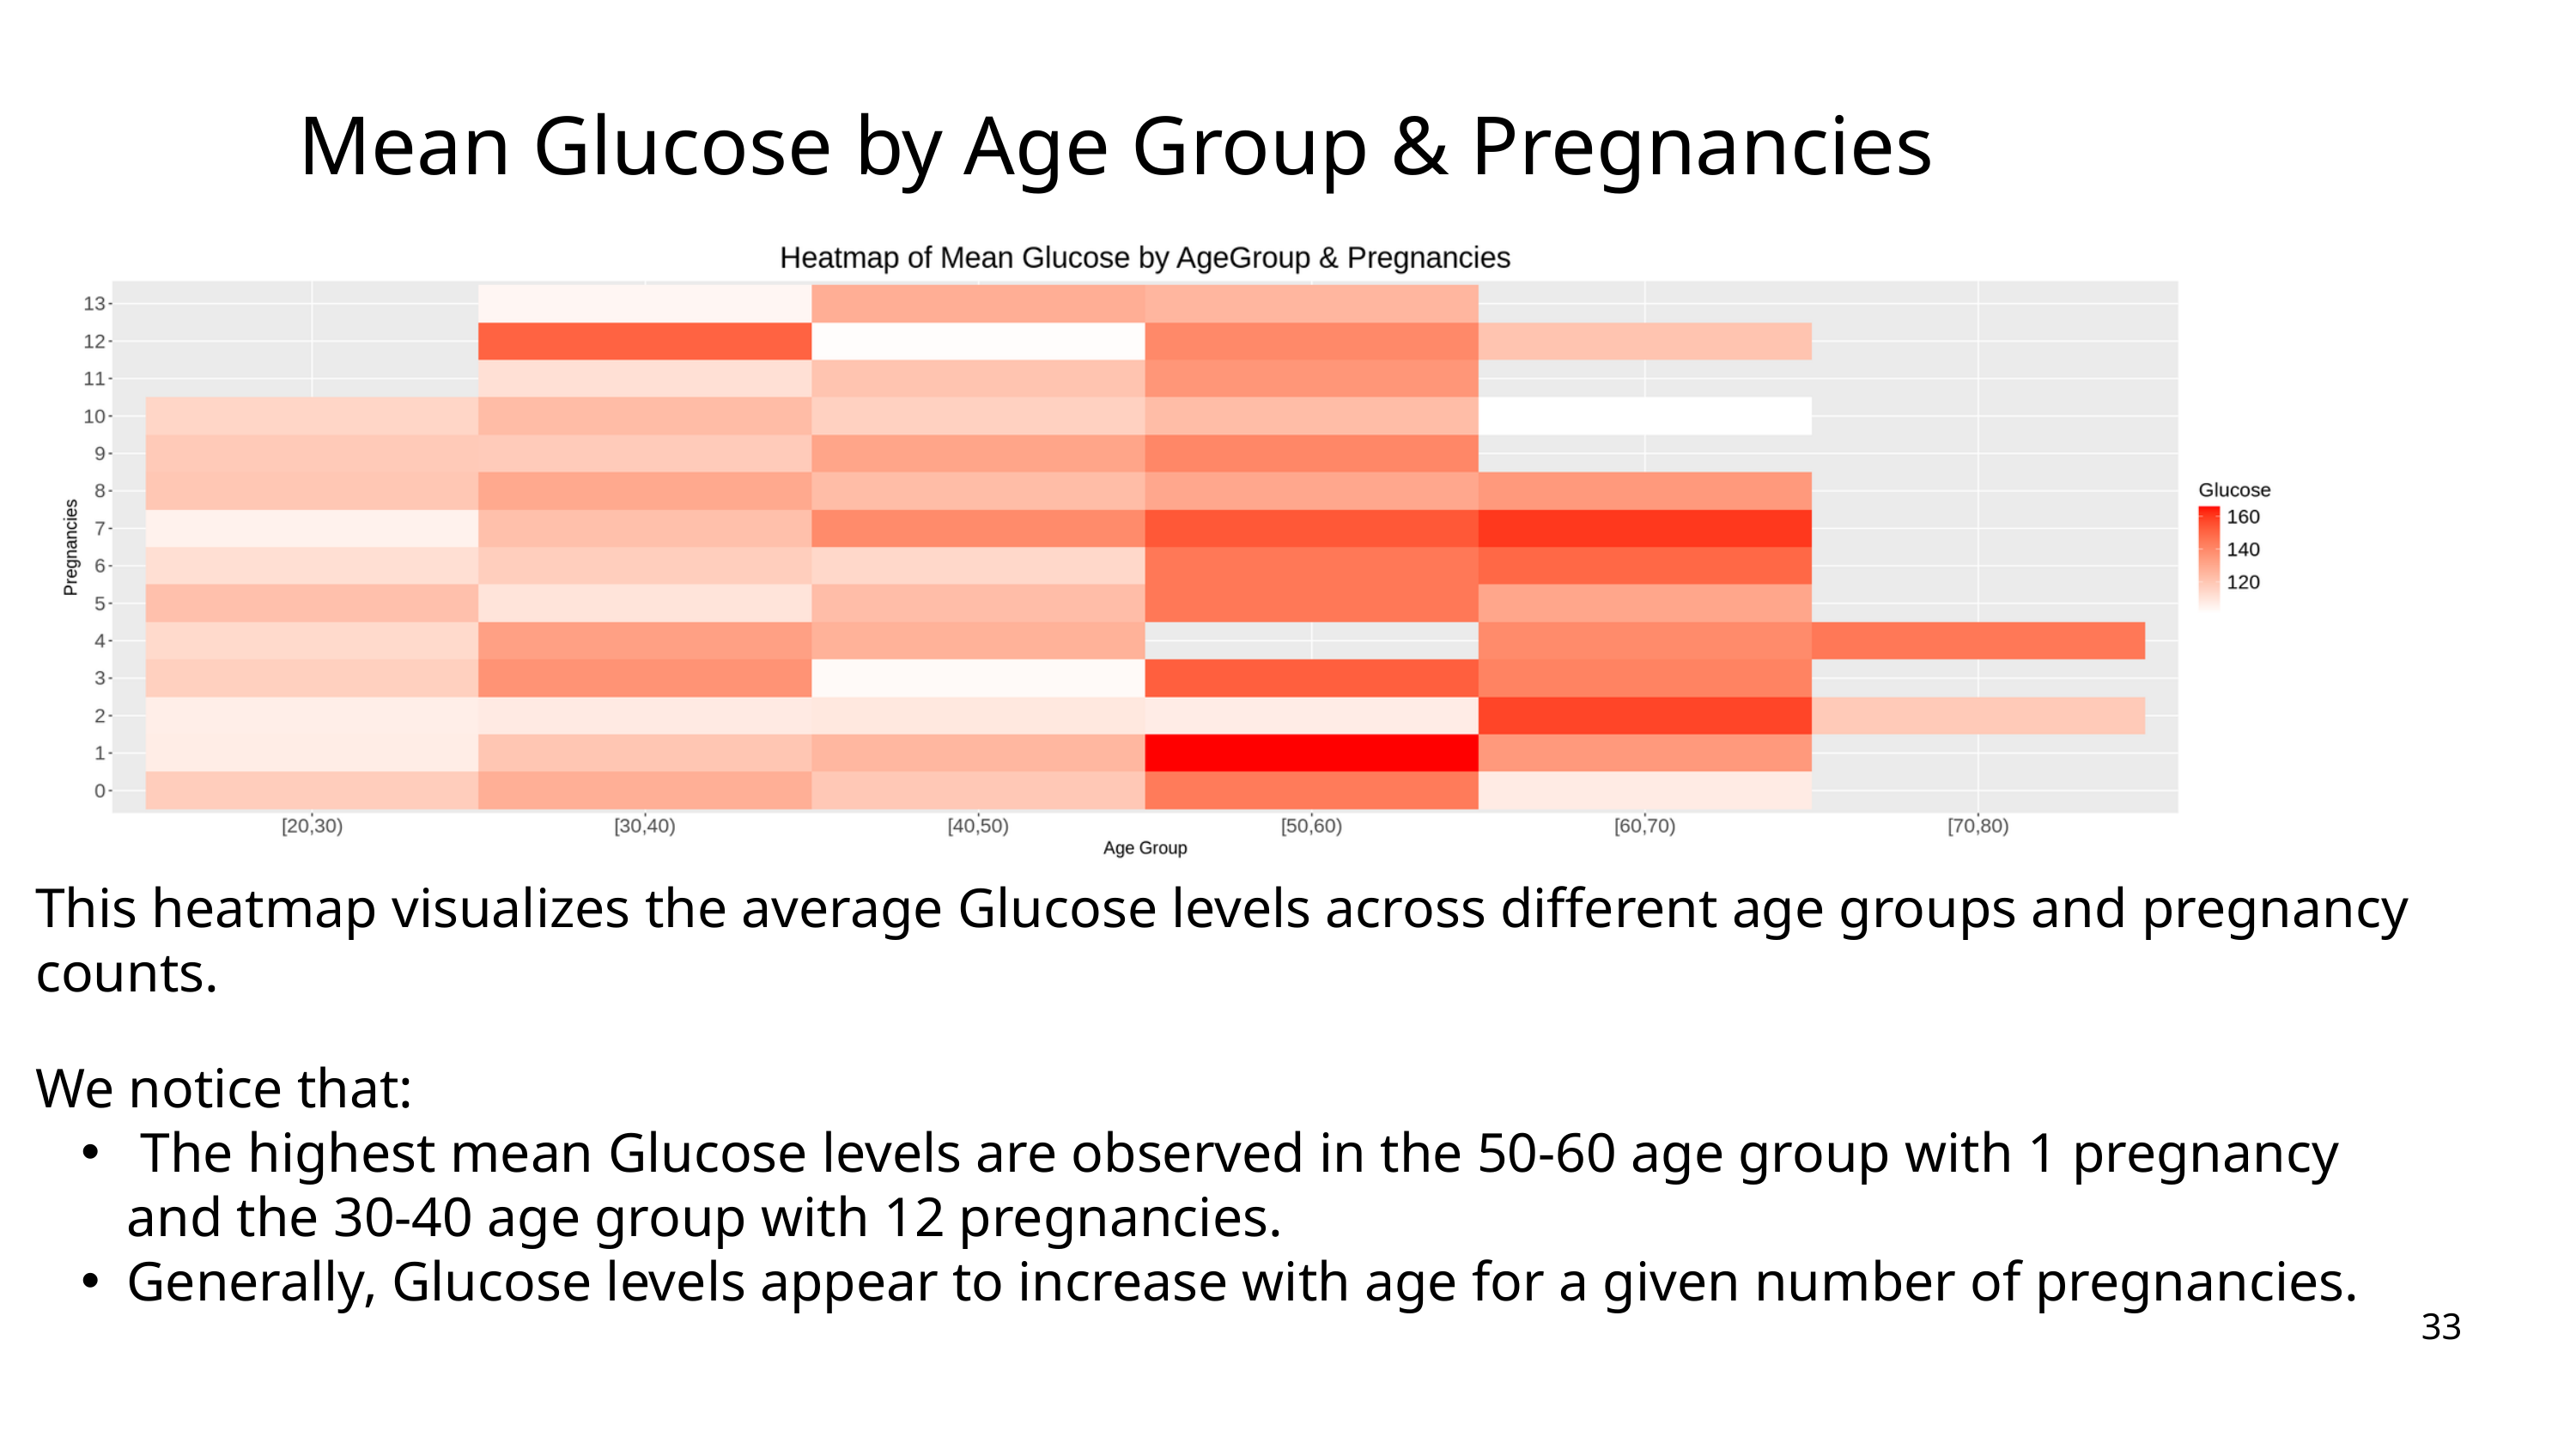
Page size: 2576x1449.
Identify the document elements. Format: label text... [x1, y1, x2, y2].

text_box 33 [2421, 1296, 2463, 1348]
text_box Mean Glucose by Age Group & Pregnancies [0, 94, 2261, 288]
text_box We notice that: The highest mean Glucose levels are observed in the 50-60 age group with 1 pregnancy and the 30-40 age group with 12 pregnancies. Generally, Glucose levels appear to increase with age for a given number of pregnancies. [35, 1054, 2403, 1313]
text_box [58, 240, 2285, 864]
text_box This heatmap visualizes the average Glucose levels across different age groups and pregnancy counts. [35, 873, 2472, 1067]
